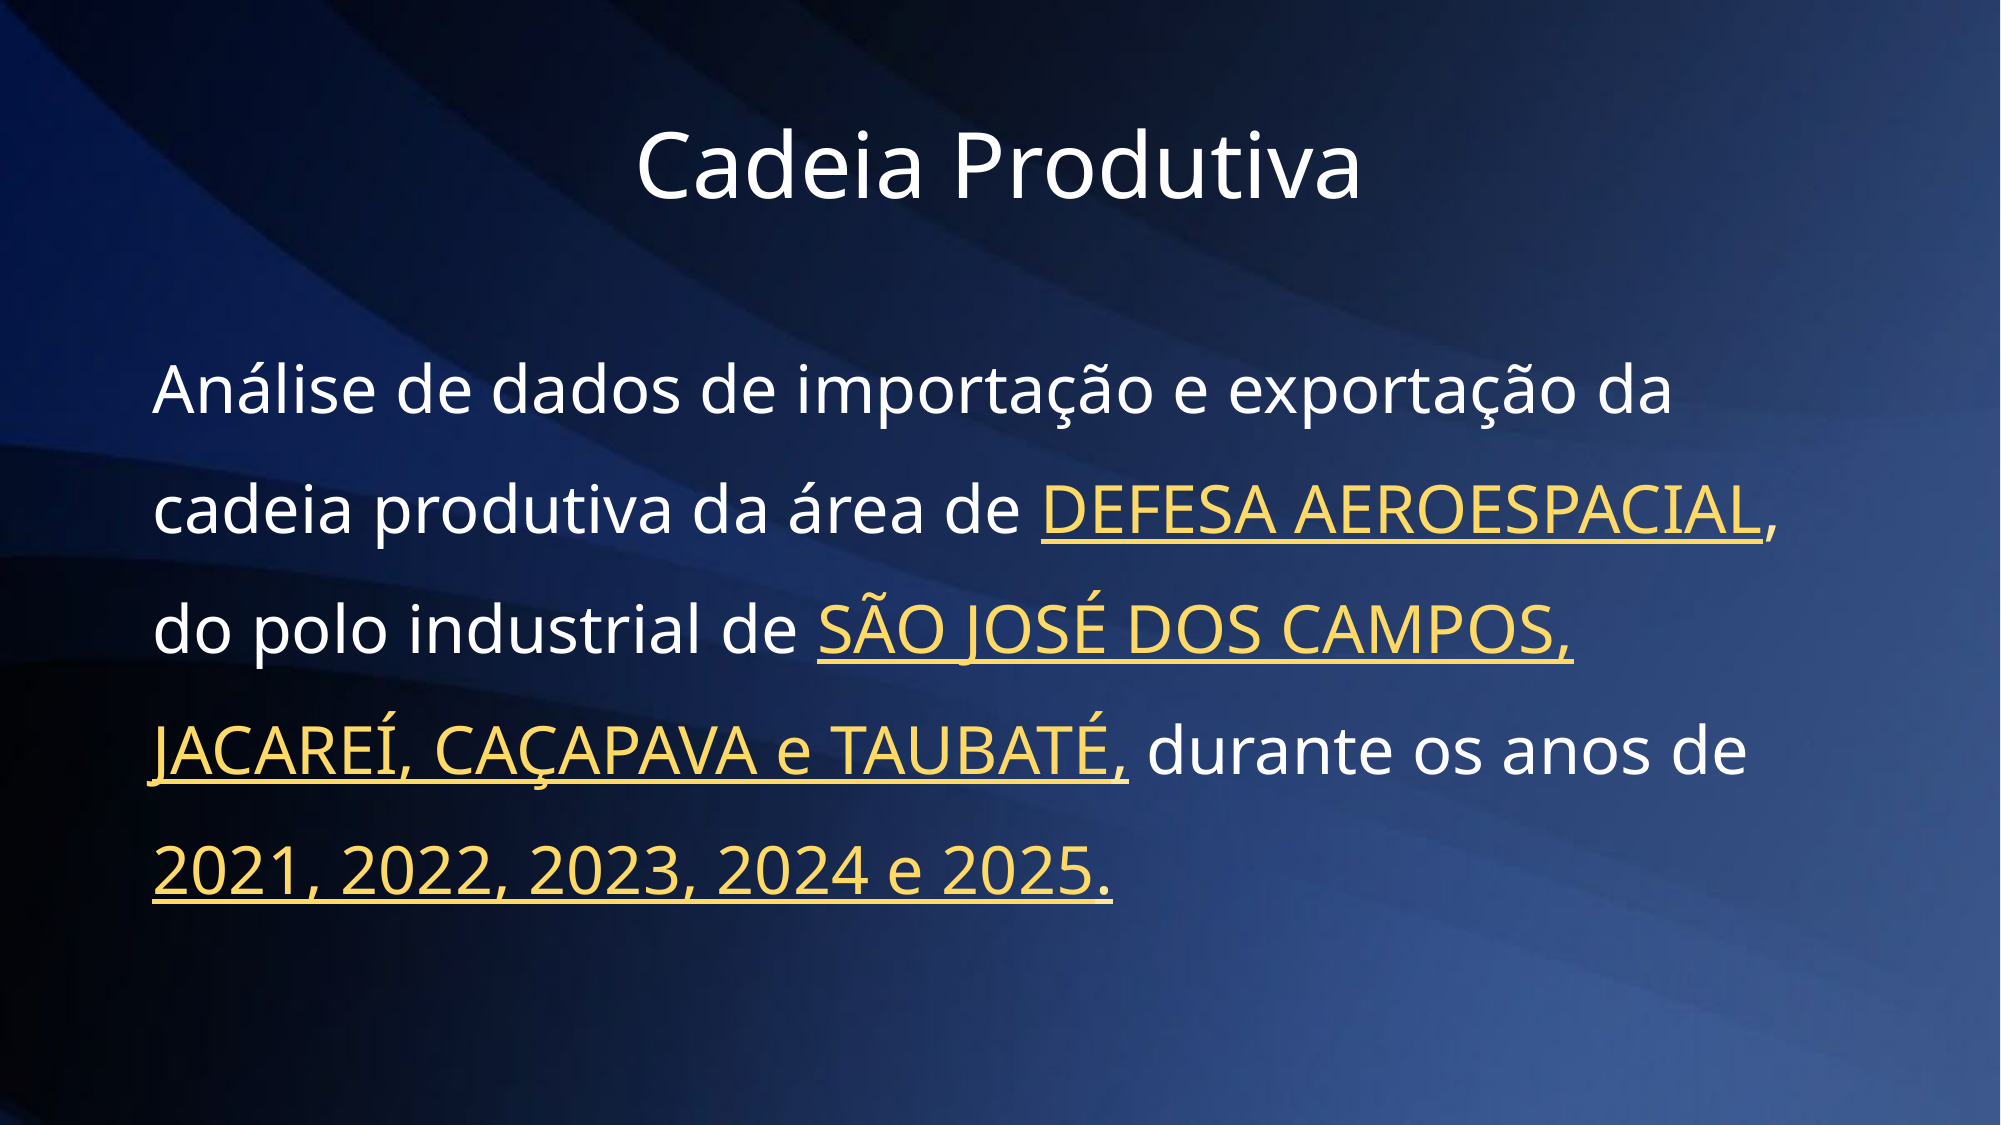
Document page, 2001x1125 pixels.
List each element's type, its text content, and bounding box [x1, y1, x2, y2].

picture [0, 0, 2001, 1125]
title Cadeia Produtiva [137, 59, 1863, 278]
list Análise de dados de importação e exportação da cadeia produtiva da área de DEFESA AEROESPACIAL, do polo industrial de SÃO JOSÉ DOS CAMPOS, JACAREÍ, CAÇAPAVA e TAUBATÉ, durante os anos de 2021, 2022, 2023, 2024 e 2025. [137, 299, 1863, 1014]
